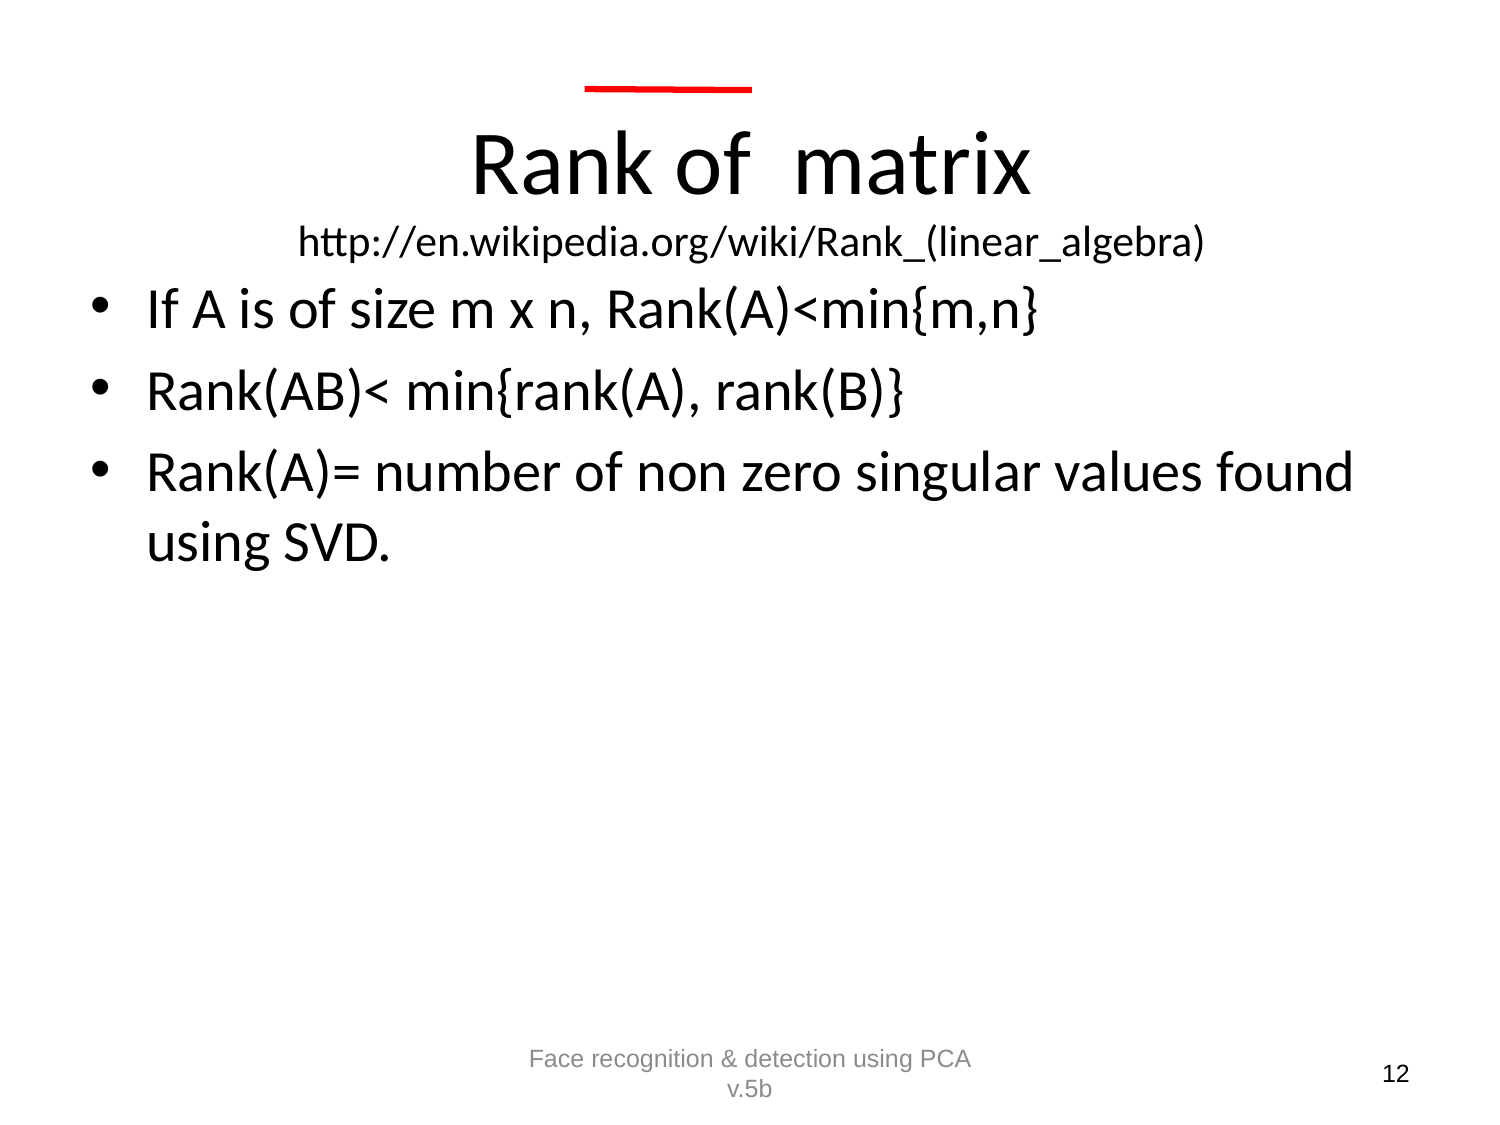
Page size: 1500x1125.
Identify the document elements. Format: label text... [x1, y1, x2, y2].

slide_number 12 [1074, 1042, 1425, 1103]
title Rank of matrix http://en.wikipedia.org/wiki/Rank_(linear_algebra) [76, 90, 1427, 278]
list If A is of size m x n, Rank(A)<min{m,n} Rank(AB)< min{rank(A), rank(B)} Rank(A)= number of non zero singular values found using SVD. [75, 262, 1425, 1005]
footer Face recognition & detection using PCA v.5b [512, 1042, 988, 1103]
